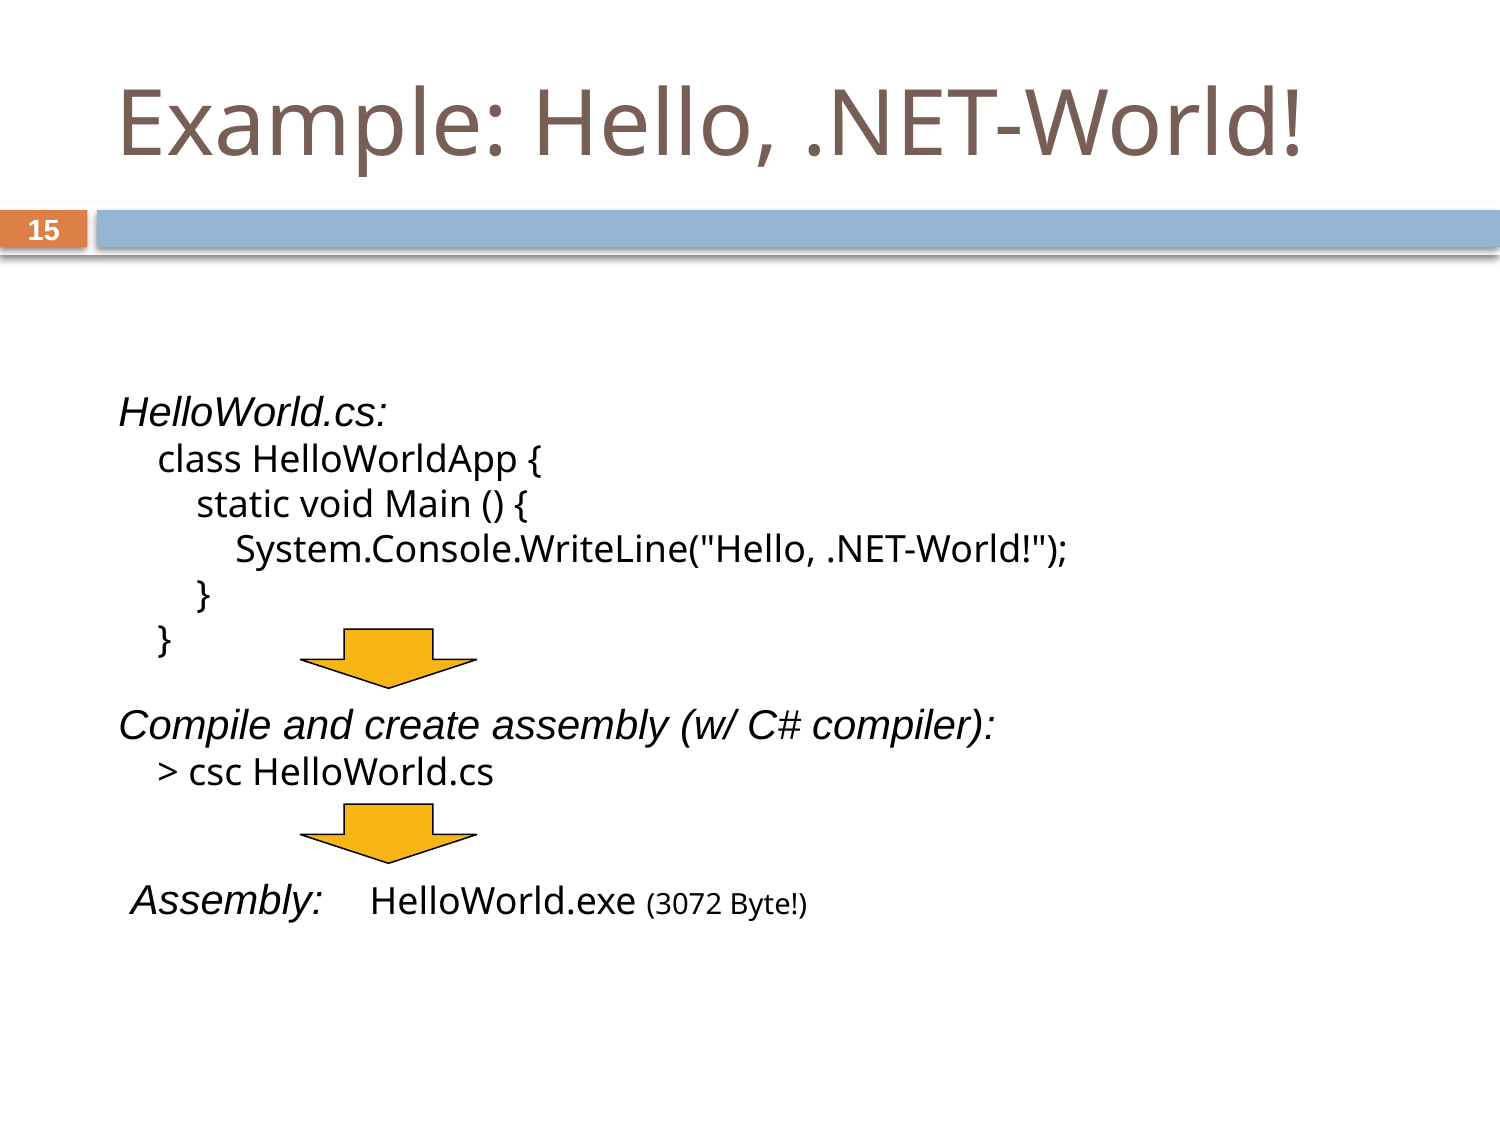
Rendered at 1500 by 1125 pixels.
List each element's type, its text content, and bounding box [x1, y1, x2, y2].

text_box [300, 629, 478, 689]
text_box [300, 804, 478, 864]
title Example: Hello, .NET-World! [100, 37, 1438, 200]
slide_number 15 [0, 208, 88, 249]
text_box Compile and create assembly (w/ C# compiler): > csc HelloWorld.cs [112, 691, 1388, 799]
text_box HelloWorld.cs: class HelloWorldApp { static void Main () { System.Console.WriteLine("Hello, .NET-World!"); } } [112, 379, 1388, 666]
text_box Assembly: HelloWorld.exe (3072 Byte!) [124, 866, 951, 929]
